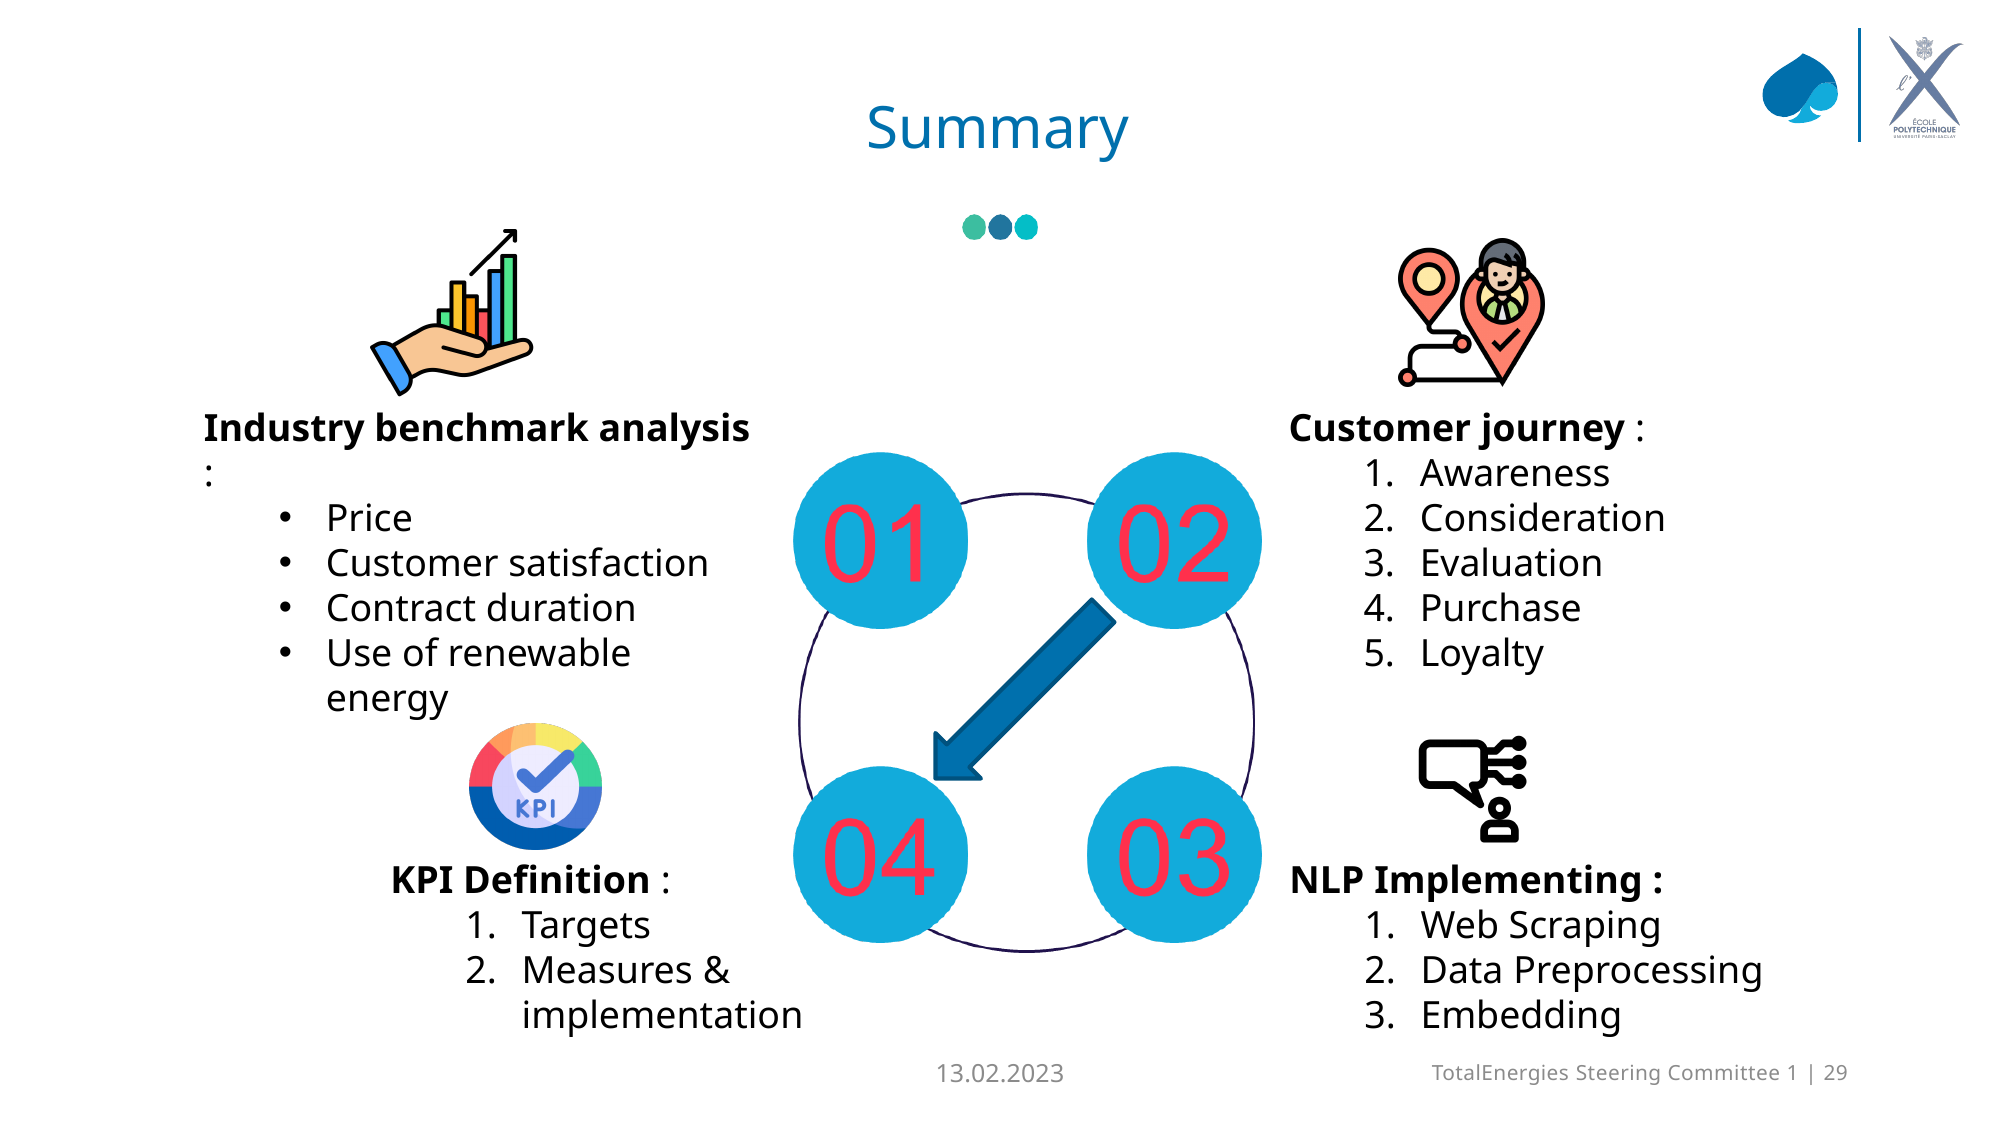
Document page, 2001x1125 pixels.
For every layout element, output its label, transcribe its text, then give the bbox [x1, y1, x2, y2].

picture [469, 723, 603, 851]
picture [1410, 728, 1534, 851]
footer 13.02.2023 [662, 1042, 1338, 1103]
picture [1397, 237, 1546, 387]
slide_number TotalEnergies​ Steering Committee 1​ | 29 [1412, 1042, 1863, 1103]
picture [988, 214, 1038, 240]
picture [732, 444, 1323, 984]
text_box Industry benchmark analysis : Price Customer satisfaction Contract duration Use of renewable energy [186, 396, 775, 817]
text_box NLP Implementing : Web Scraping​ Data Preprocessing​ Embedding​ [1274, 848, 1791, 1089]
text_box Customer journey : Awareness Consideration Evaluation Purchase Loyalty [1273, 396, 1846, 727]
picture [364, 226, 538, 399]
title Summary [143, 77, 1868, 184]
picture [962, 214, 986, 240]
text_box KPI Definition : Targets Measures & implementation [375, 849, 891, 1044]
